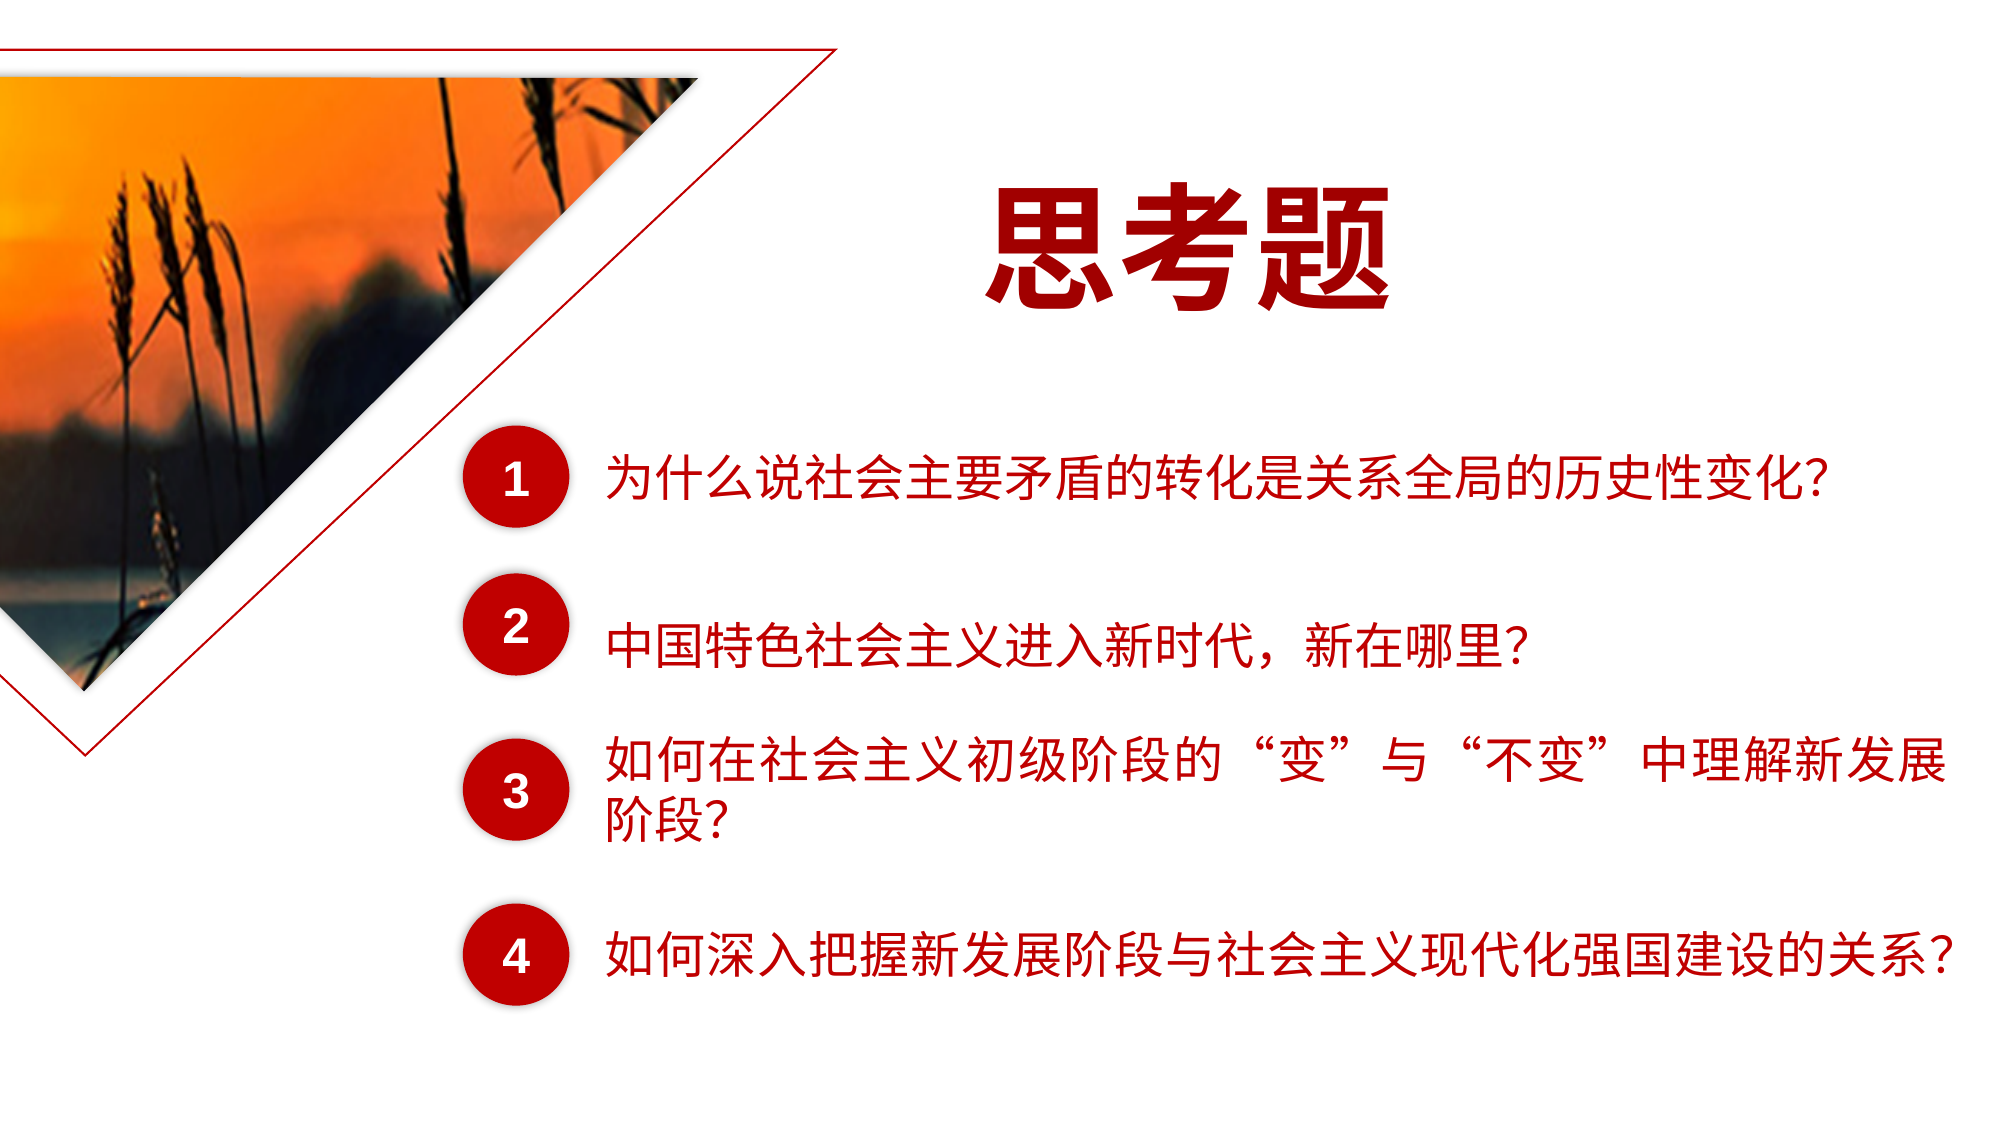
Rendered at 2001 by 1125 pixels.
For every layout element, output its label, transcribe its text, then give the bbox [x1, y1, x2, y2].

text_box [462, 573, 1946, 676]
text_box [462, 721, 1963, 858]
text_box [462, 903, 1946, 1053]
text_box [462, 425, 1946, 528]
text_box [0, 49, 836, 756]
text_box [0, 76, 699, 692]
text_box 思考题 [965, 161, 1541, 328]
